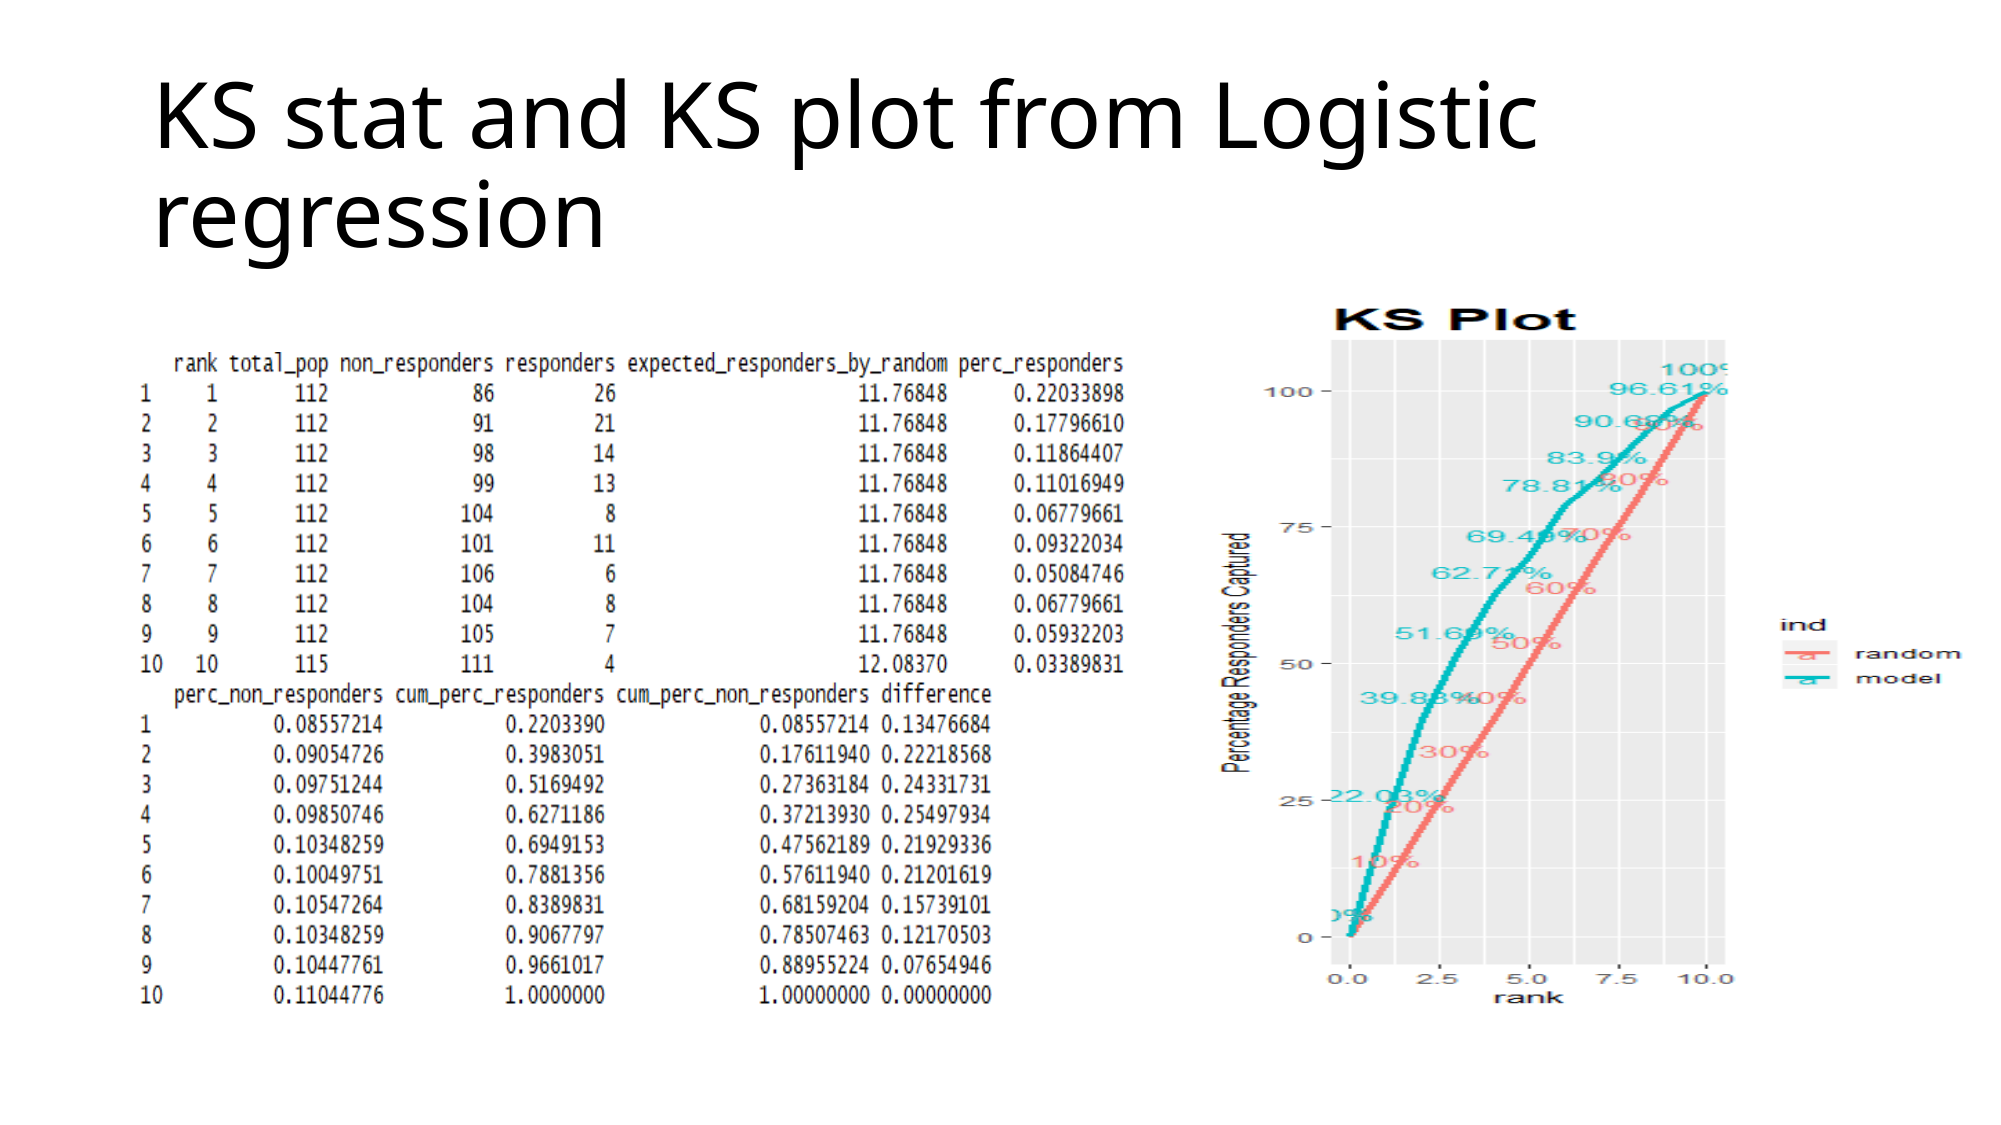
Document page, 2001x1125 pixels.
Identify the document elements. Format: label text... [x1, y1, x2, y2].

title KS stat and KS plot from Logistic regression [137, 59, 1863, 278]
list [137, 352, 1130, 1014]
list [1199, 299, 2000, 1014]
